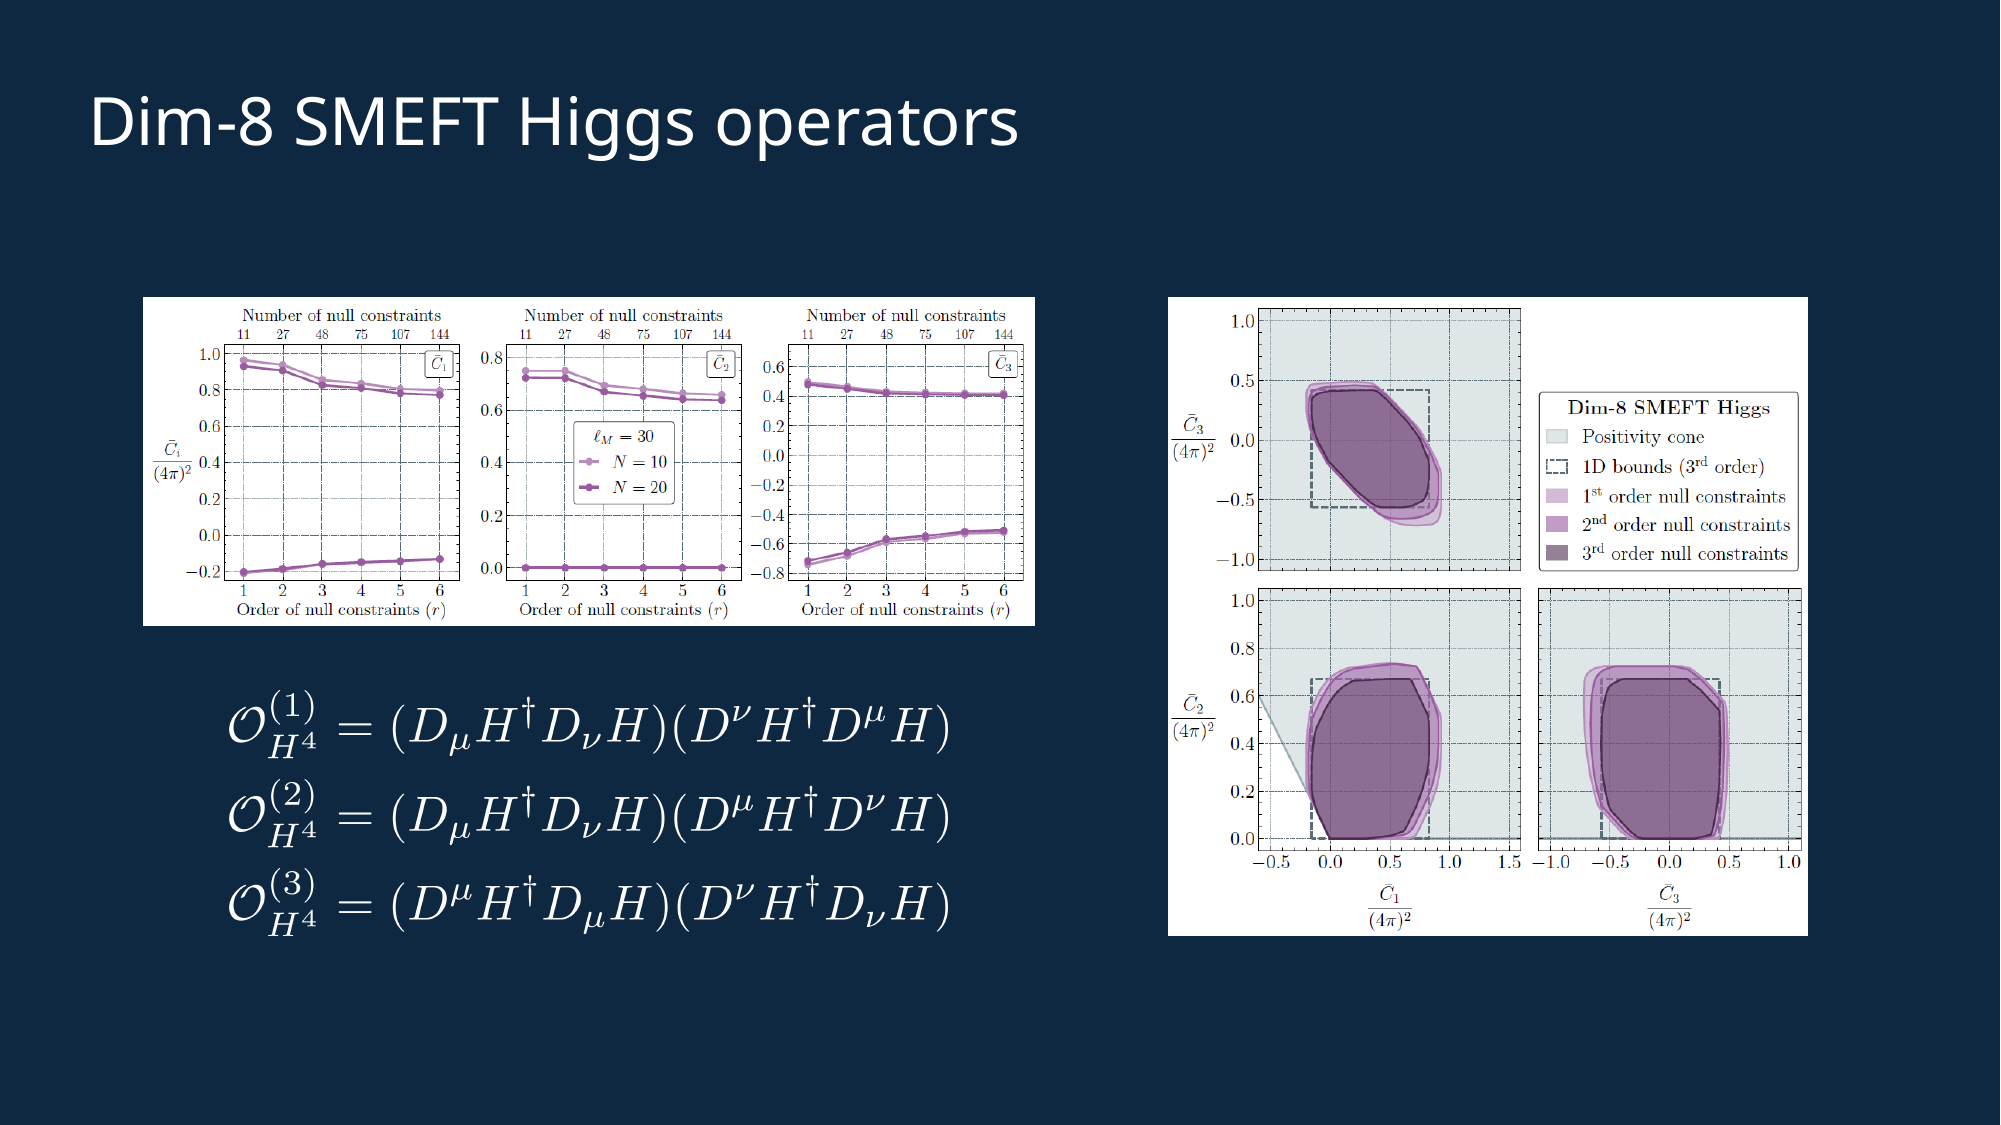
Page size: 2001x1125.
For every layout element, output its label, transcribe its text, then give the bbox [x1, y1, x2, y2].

text_box Dim-8 SMEFT Higgs operators [73, 71, 1037, 166]
picture [228, 689, 949, 937]
picture [1168, 297, 1808, 937]
picture [142, 297, 1035, 626]
